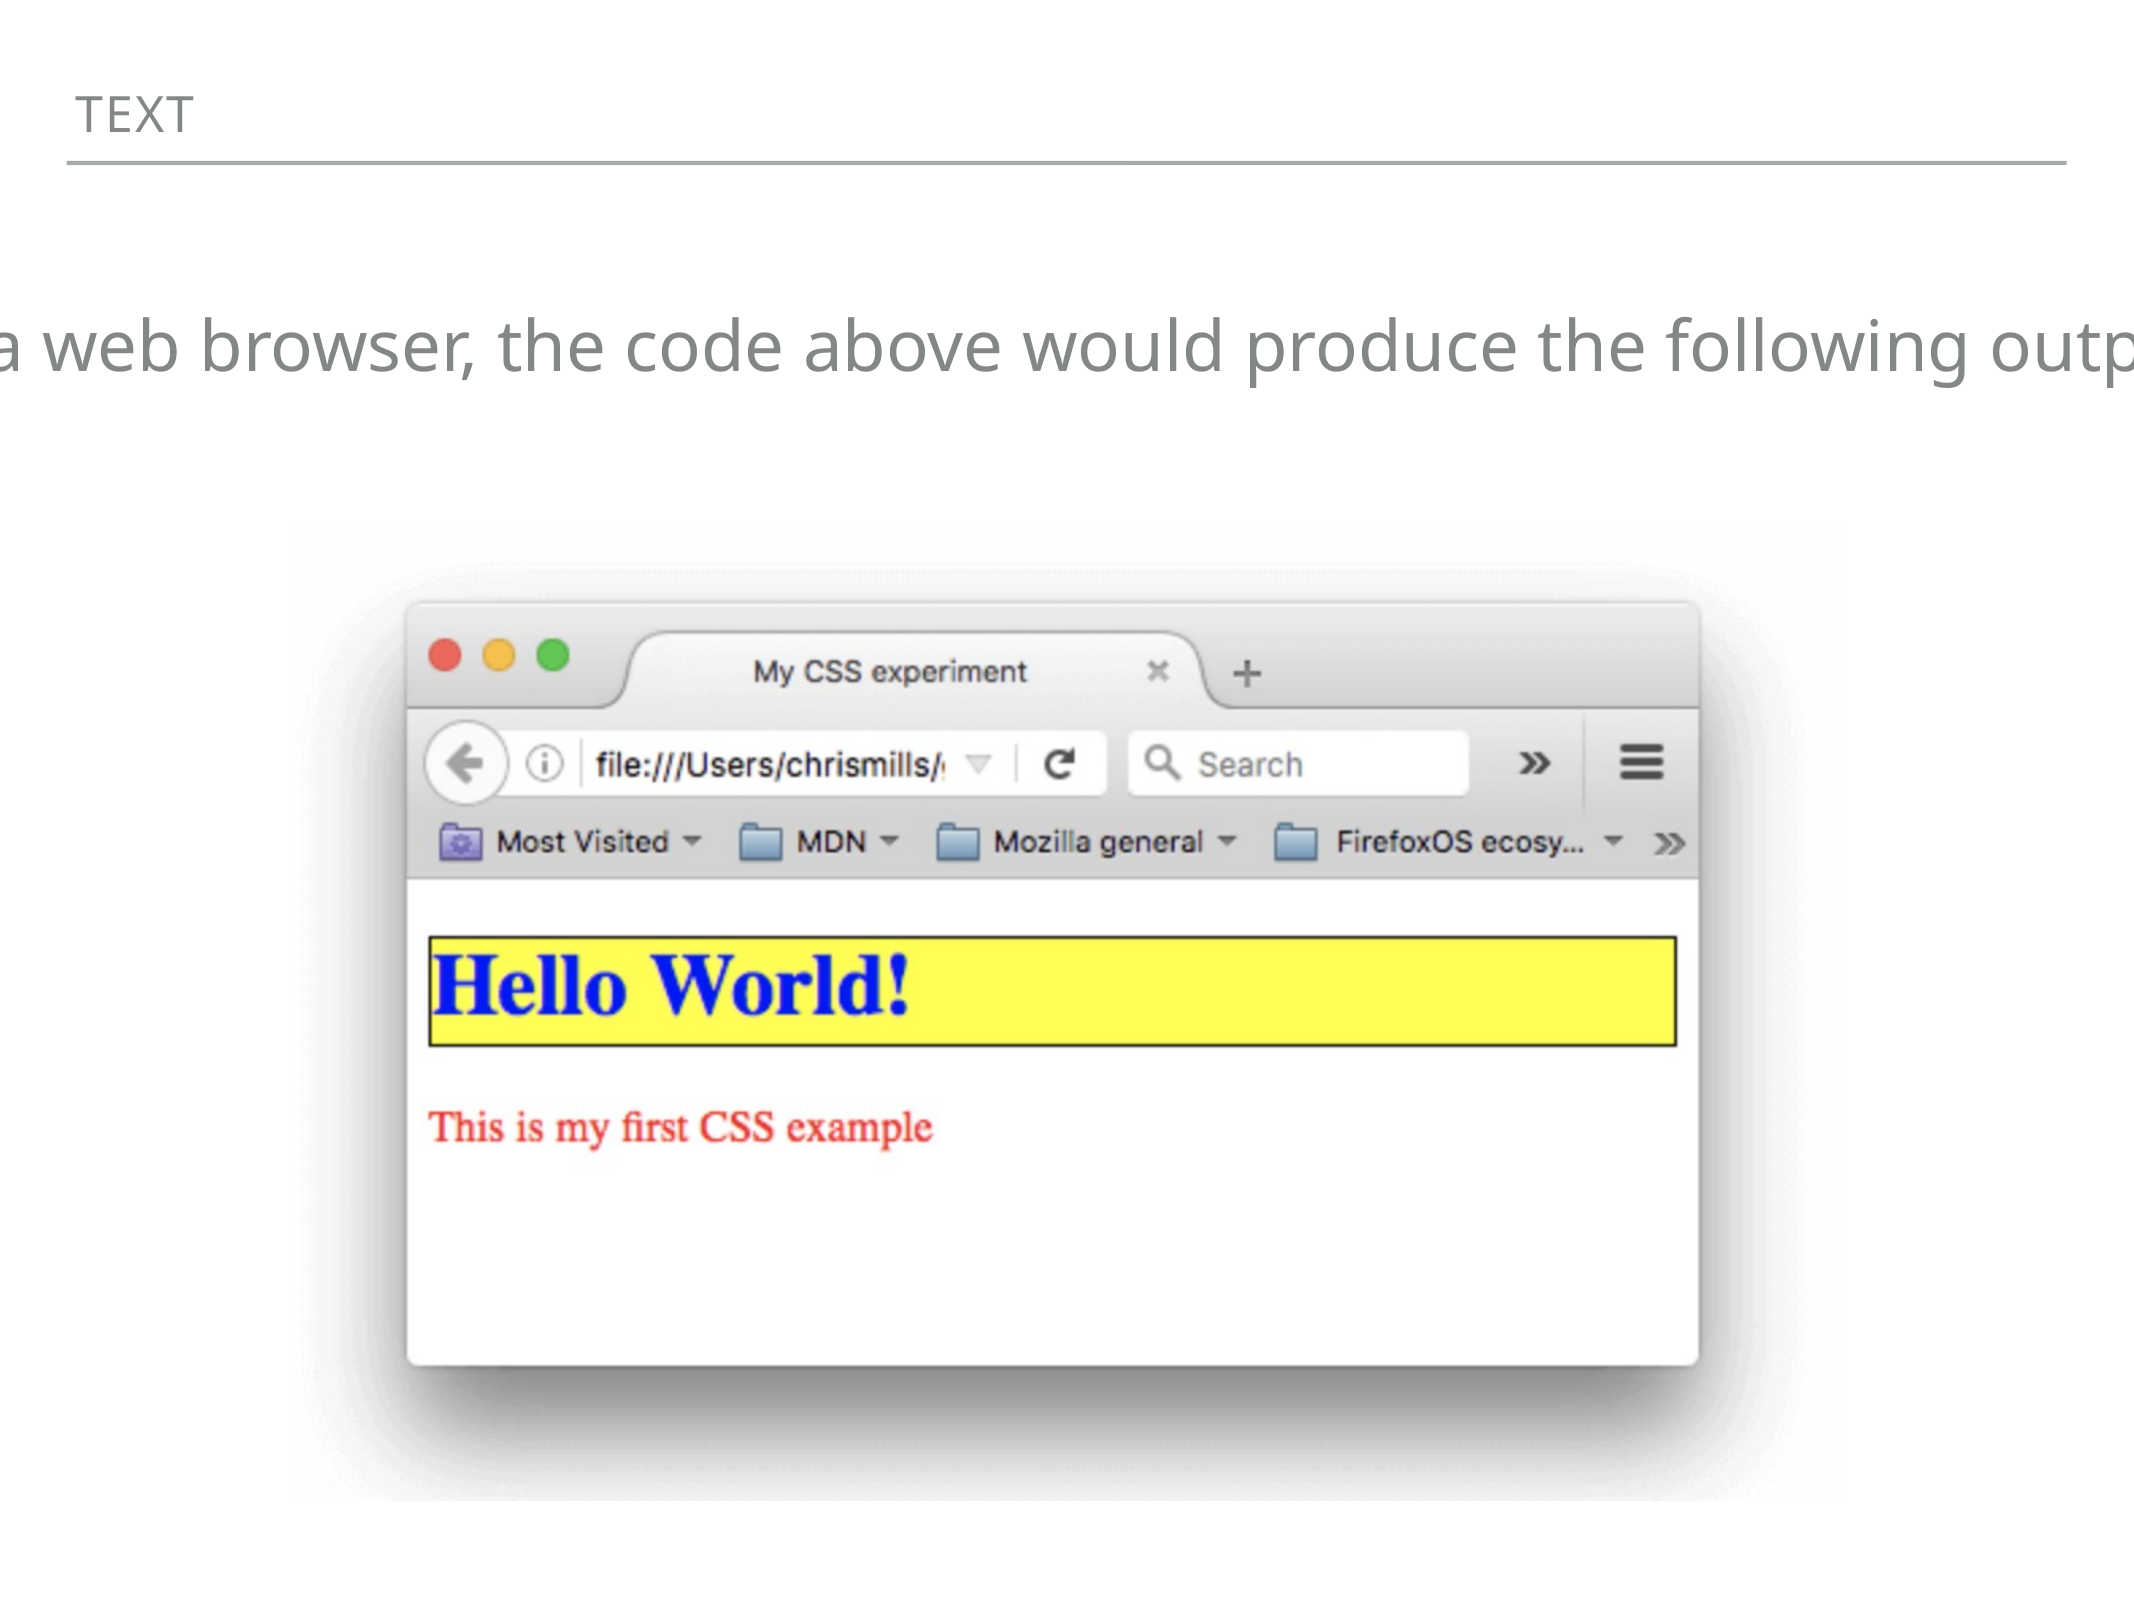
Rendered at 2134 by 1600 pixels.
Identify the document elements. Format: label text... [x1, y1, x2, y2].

list Text [66, 74, 1901, 151]
picture [291, 520, 1842, 1501]
text_box In a web browser, the code above would produce the following output: [0, 292, 2134, 394]
